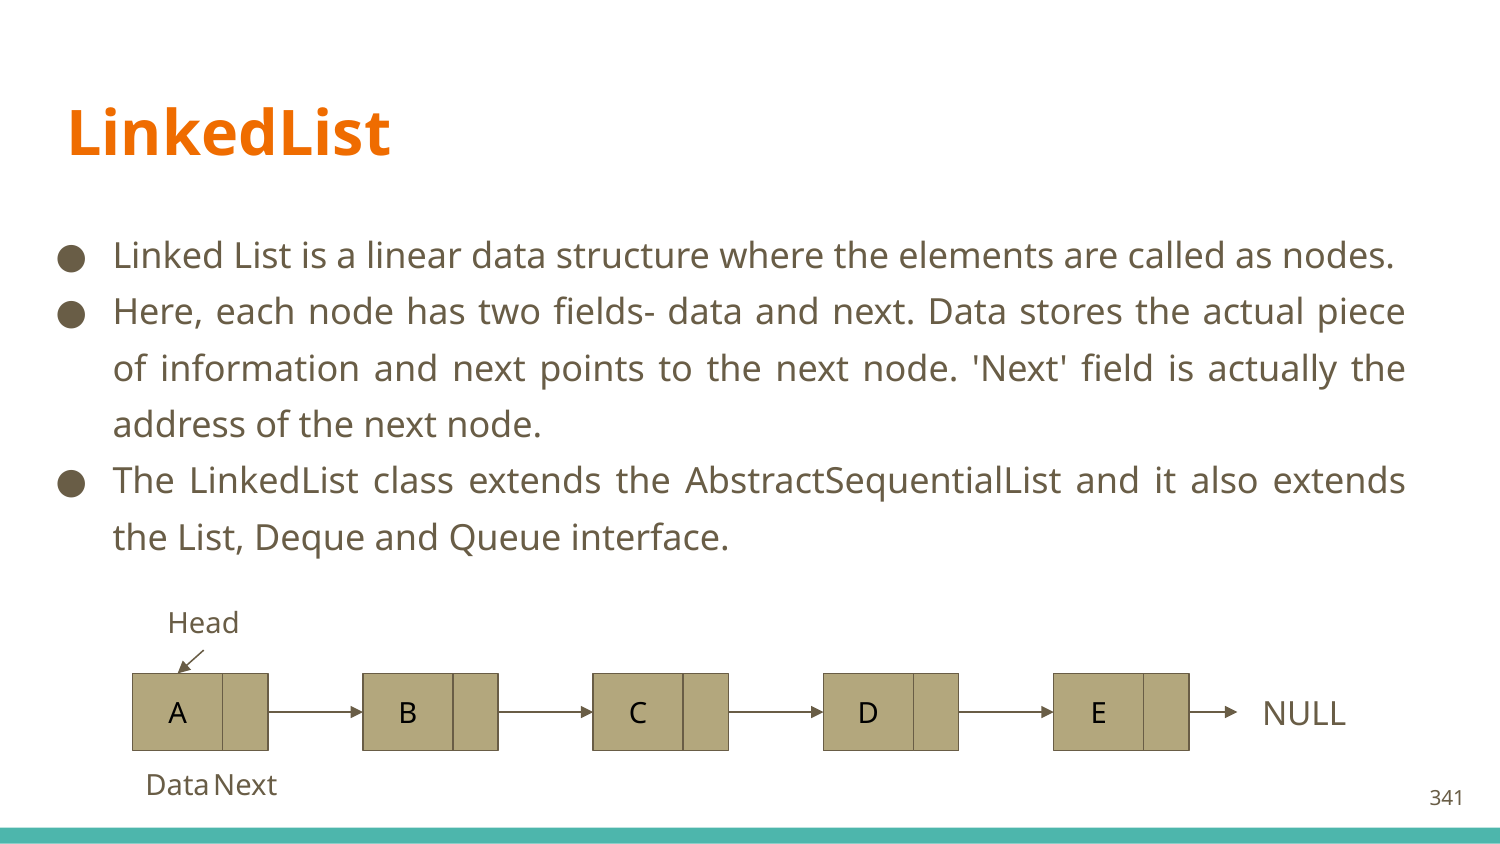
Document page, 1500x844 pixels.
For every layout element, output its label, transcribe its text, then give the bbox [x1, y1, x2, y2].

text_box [129, 593, 1371, 812]
list Linked List is a linear data structure where the elements are called as nodes. Here, each node has two fields- data and next. Data stores the actual piece of information and next points to the next node. 'Next' field is actually the address of the next node. The LinkedList class extends the AbstractSequentialList and it also extends the List, Deque and Queue interface. [25, 207, 1424, 599]
title LinkedList [51, 72, 1449, 189]
slide_number 341 [1389, 764, 1480, 830]
